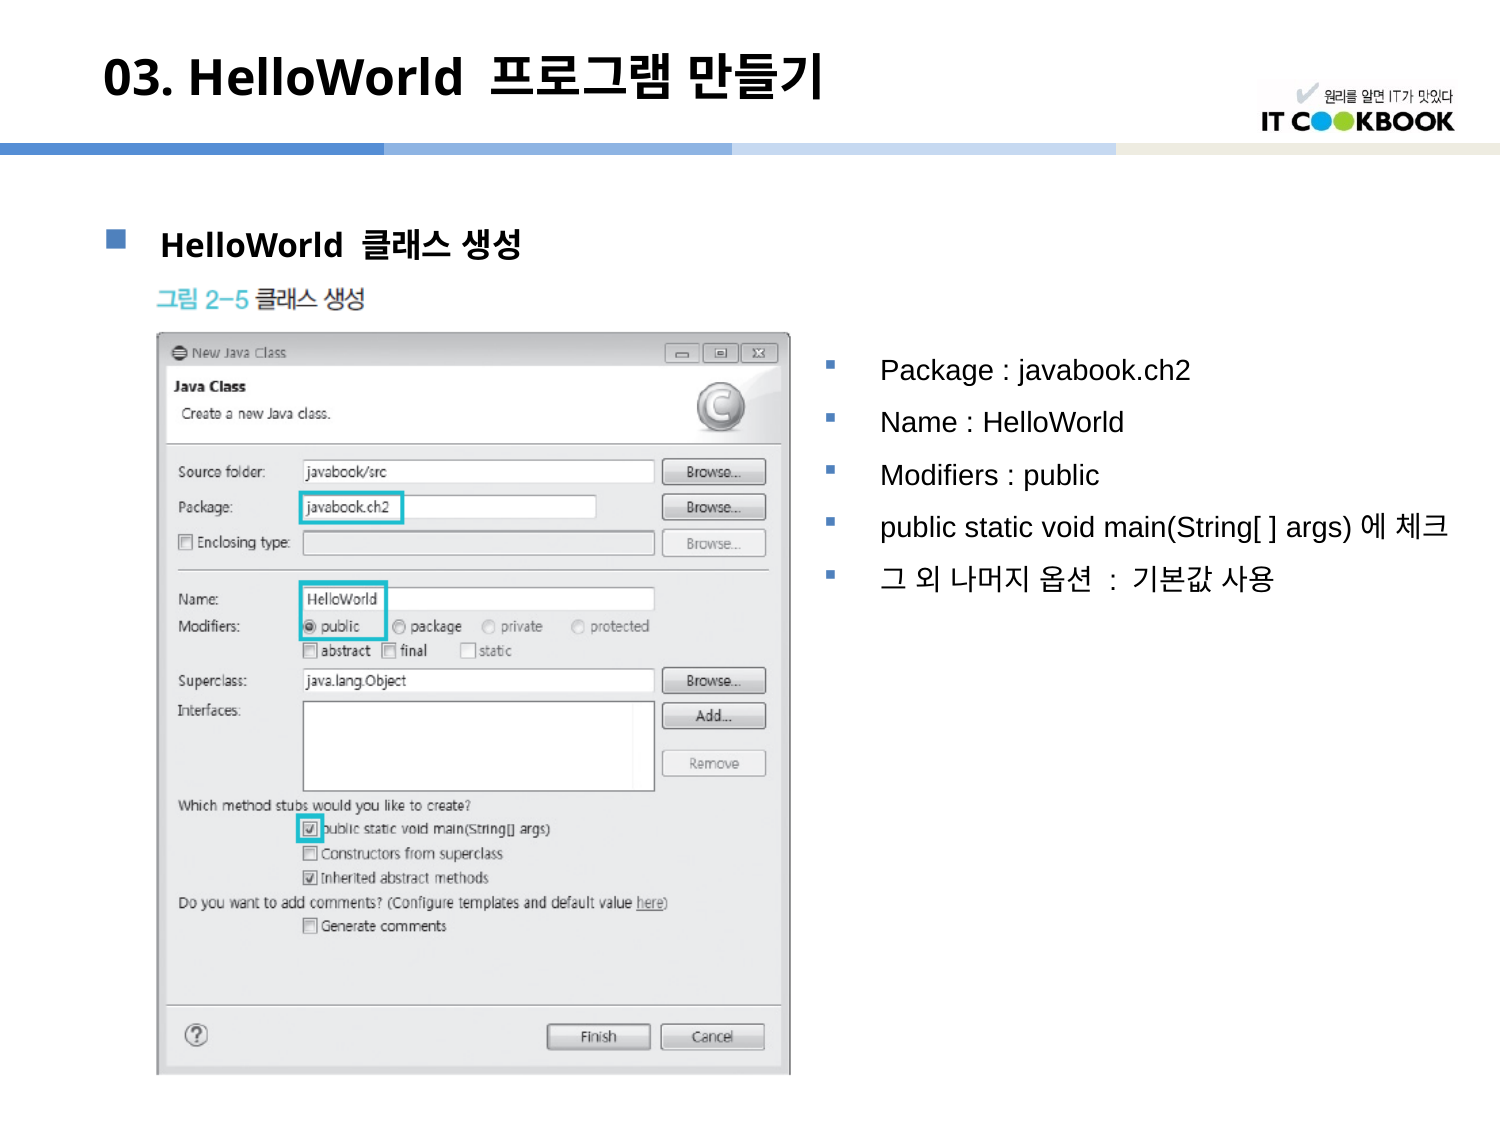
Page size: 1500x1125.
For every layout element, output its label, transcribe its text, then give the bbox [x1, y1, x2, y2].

picture [147, 278, 804, 1087]
list HelloWorld 클래스 생성 [88, 196, 1448, 291]
text_box Package : javabook.ch2 Name : HelloWorld Modifiers : public public static void main(String[ ] args)에 체크 그 외 나머지 옵션 : 기본값 사용 [808, 326, 1500, 622]
picture [1257, 79, 1458, 133]
title 03. HelloWorld 프로그램 만들기 [88, 30, 1211, 121]
